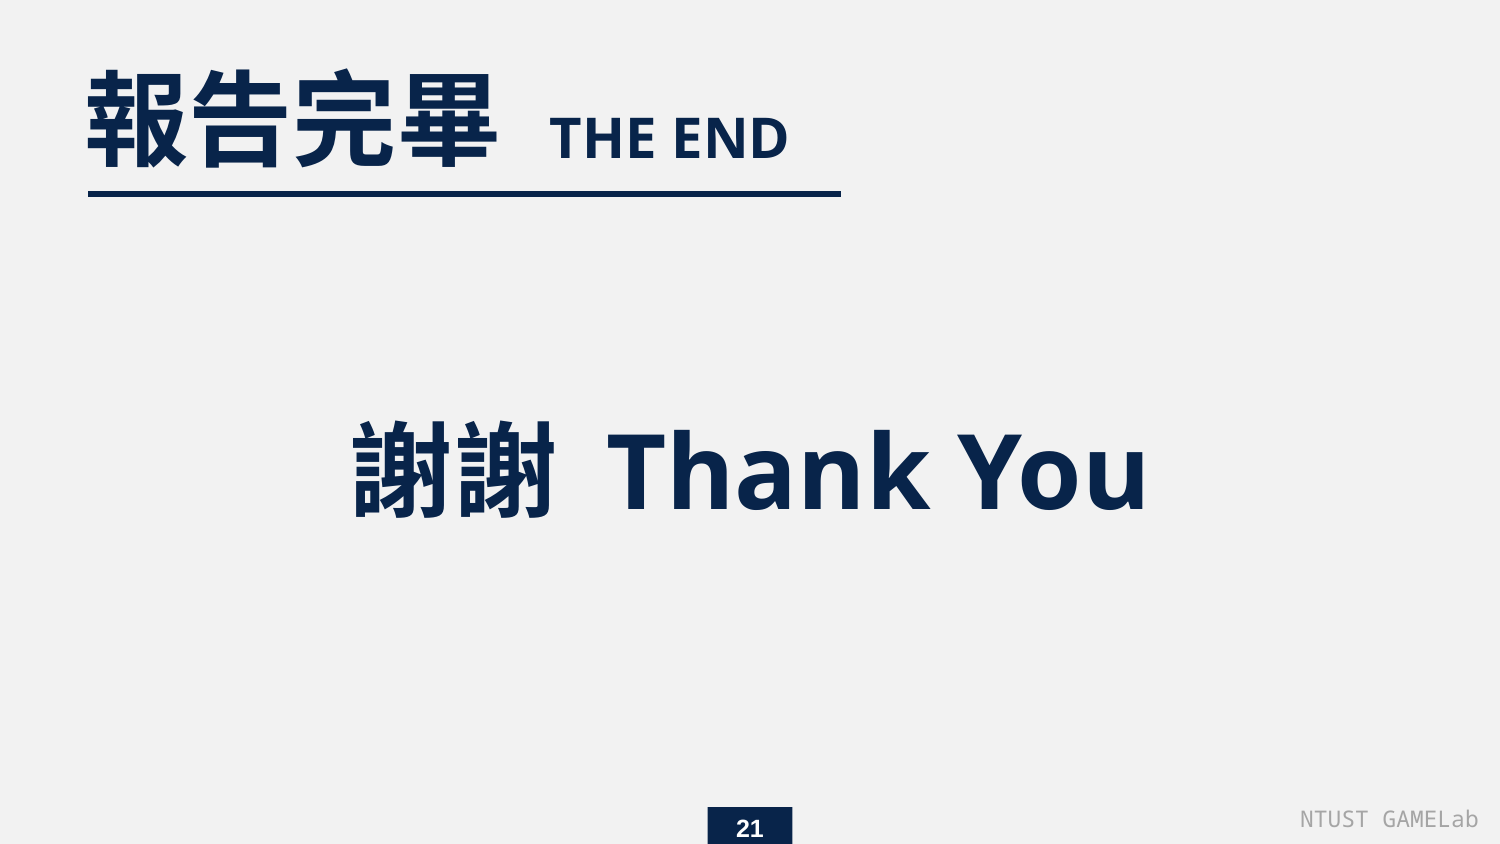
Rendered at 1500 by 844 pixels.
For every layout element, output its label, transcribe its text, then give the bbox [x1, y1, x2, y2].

text_box 謝謝 Thank You [250, 399, 1250, 536]
text_box 報告完畢 THE END [73, 48, 1394, 185]
slide_number 21 [581, 804, 919, 844]
text_box NTUST GAMELab [1217, 798, 1491, 838]
